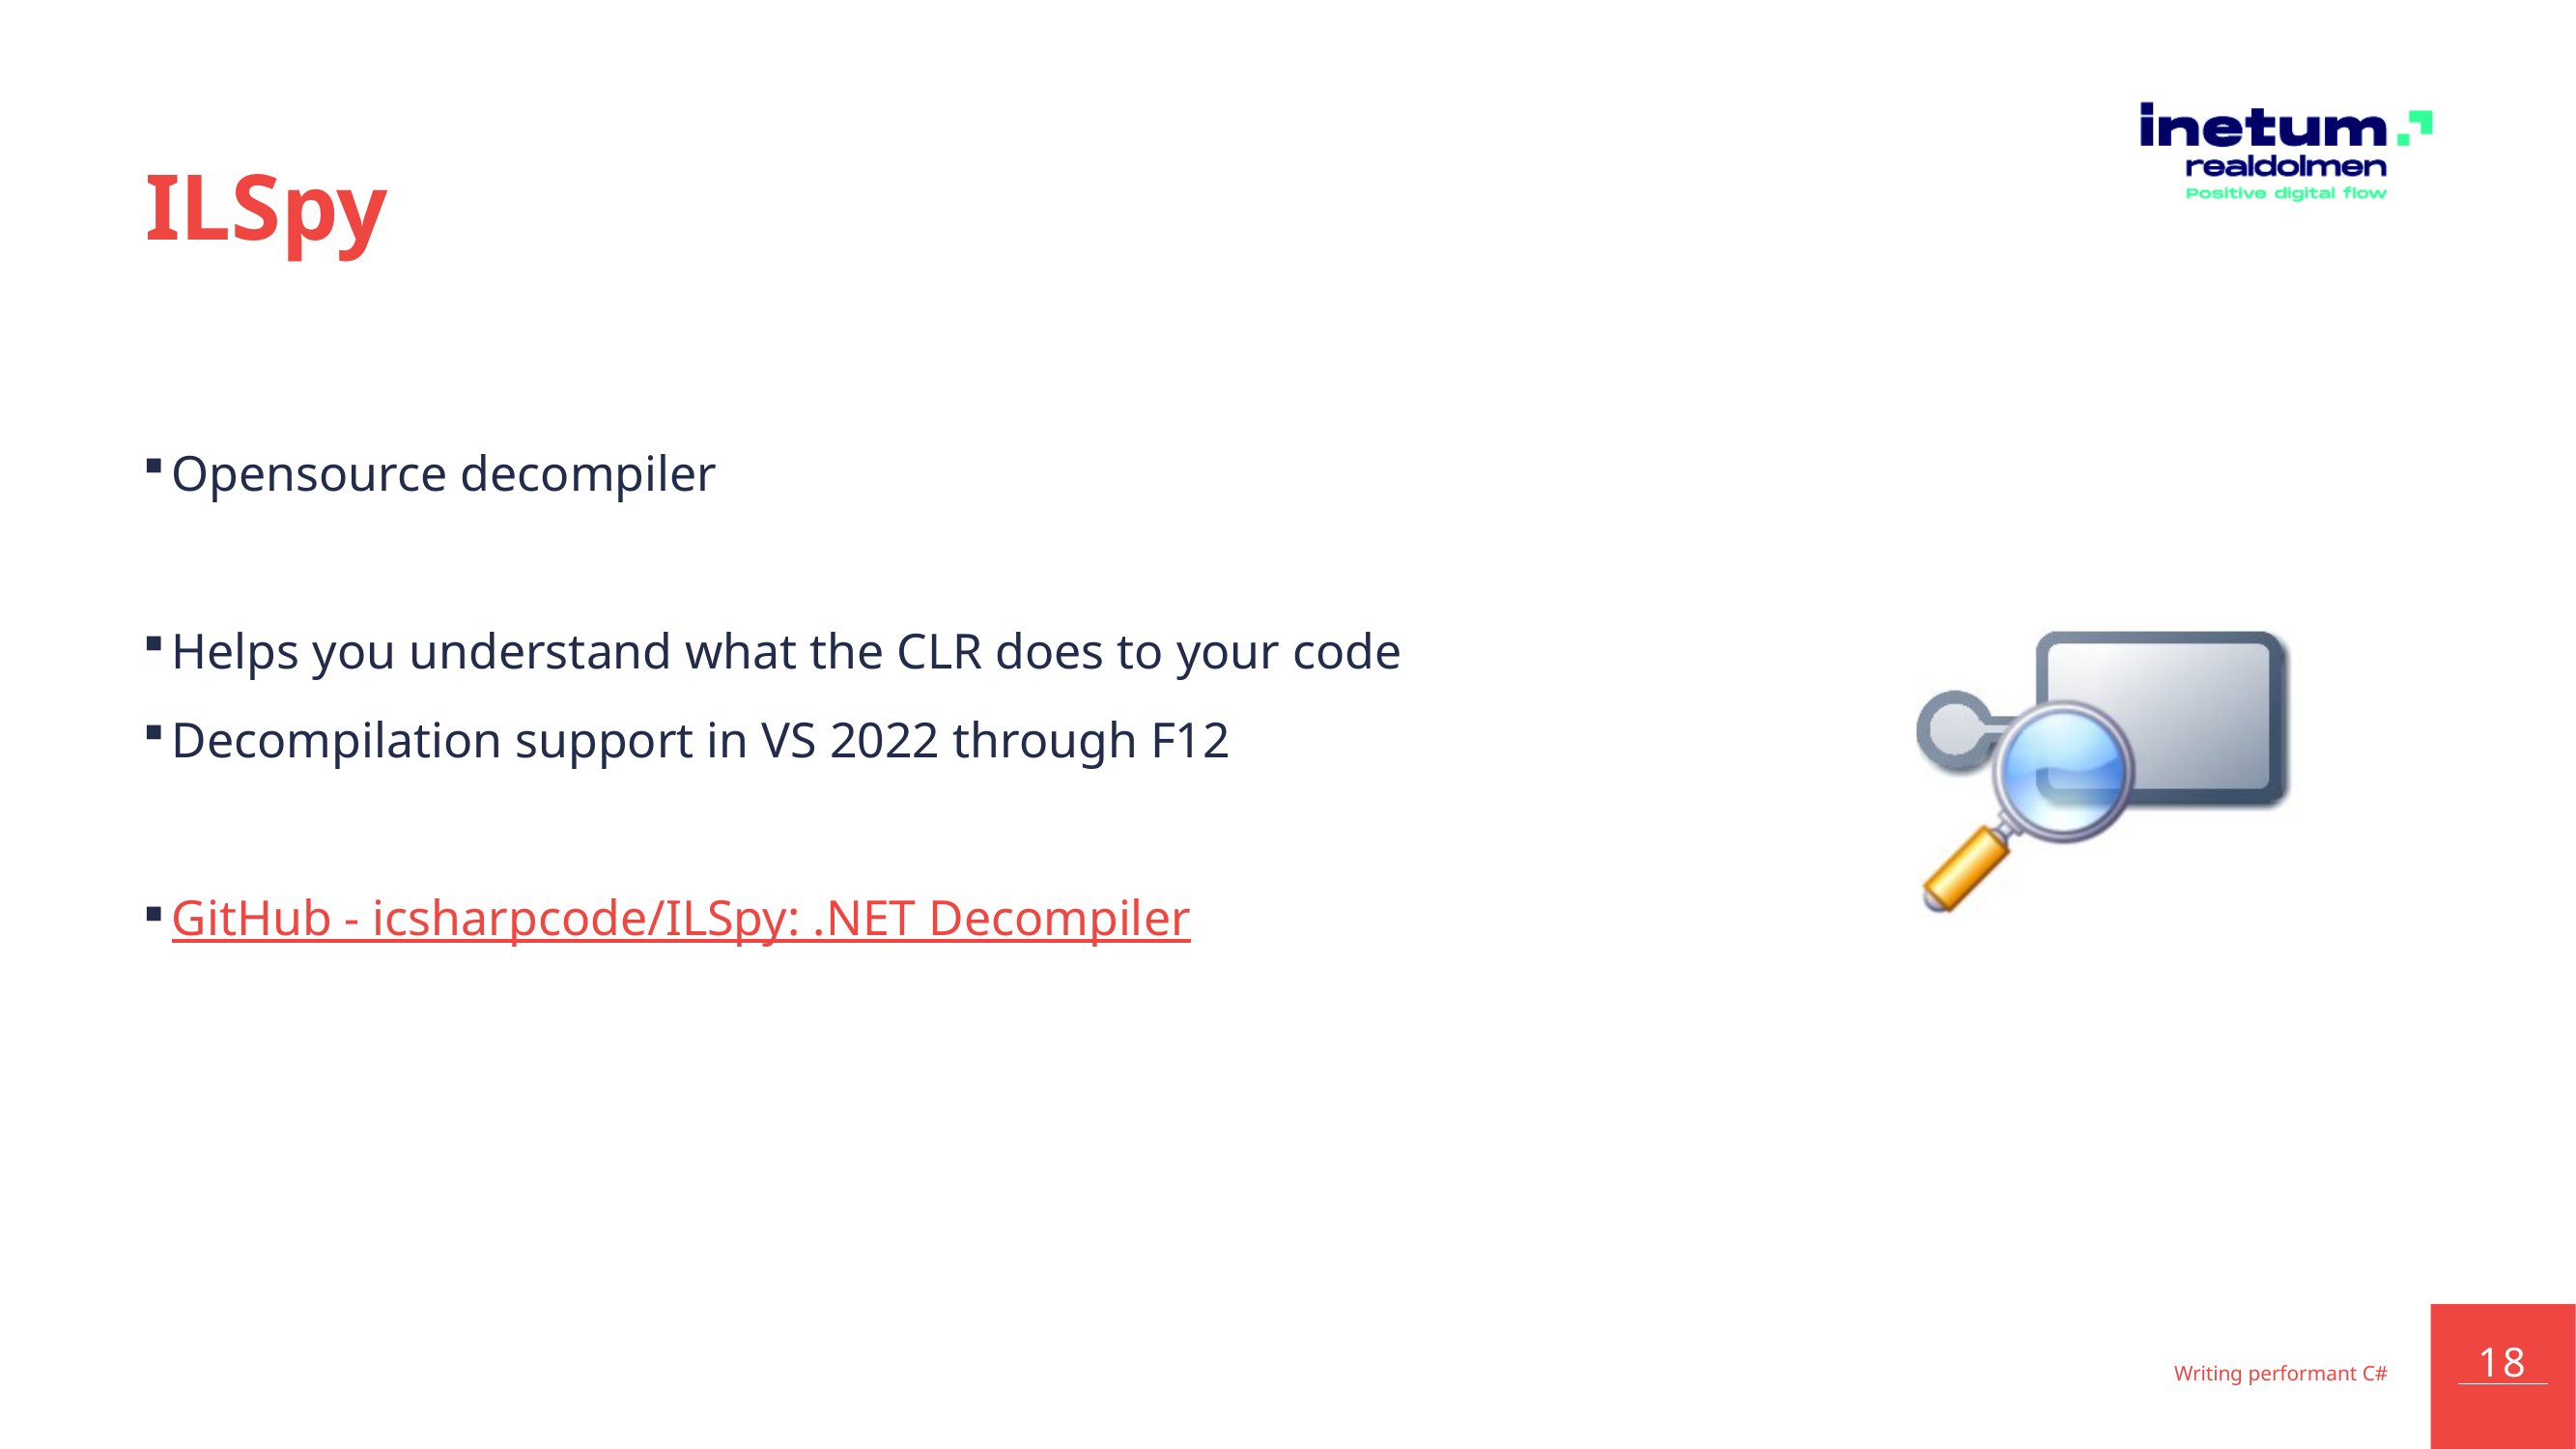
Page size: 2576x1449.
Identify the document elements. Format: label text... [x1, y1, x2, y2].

title ILSpy [142, 147, 2109, 260]
list Opensource decompiler Helps you understand what the CLR does to your code Decompilation support in VS 2022 through F12 GitHub - icsharpcode/ILSpy: .NET Decompiler [142, 420, 2404, 940]
picture [1915, 530, 2303, 919]
footer Writing performant C# [1533, 1354, 2403, 1394]
picture [2118, 68, 2457, 218]
